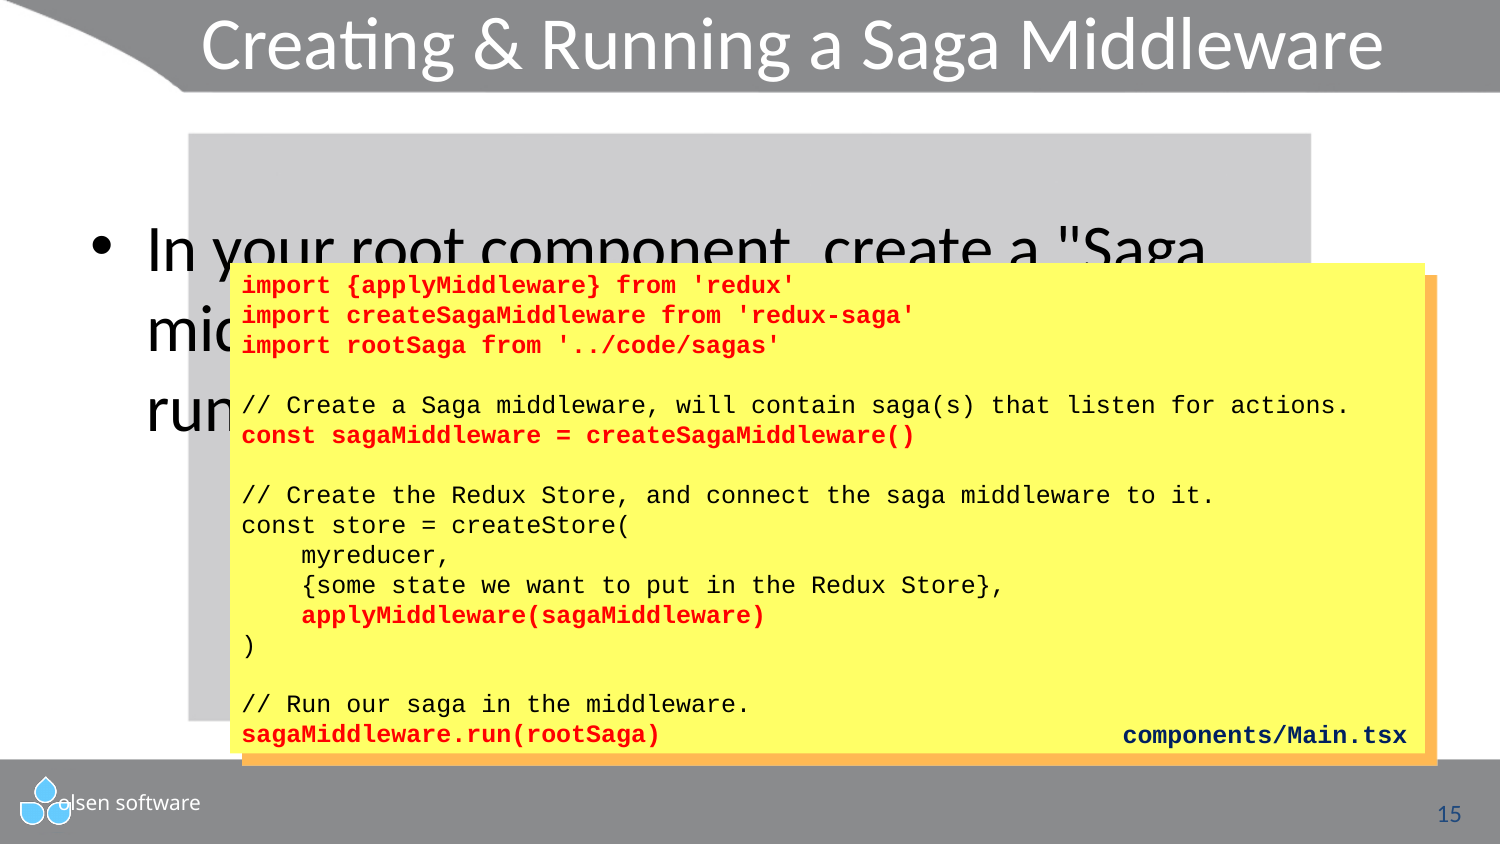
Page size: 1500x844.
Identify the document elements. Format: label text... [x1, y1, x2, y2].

title Creating & Running a Saga Middleware [186, 0, 1425, 79]
picture [0, 0, 1500, 844]
list In your root component, create a "Saga middleware", add it to the Redux store, and run it as follows: [75, 196, 1425, 754]
text_box import {applyMiddleware} from 'redux' import createSagaMiddleware from 'redux-saga' import rootSaga from '../code/sagas' // Create a Saga middleware, will contain saga(s) that listen for actions. const sagaMiddleware = createSagaMiddleware() // Create the Redux Store, and connect the saga middleware to it. const store = createStore( myreducer, {some state we want to put in the Redux Store}, applyMiddleware(sagaMiddleware) ) // Run our saga in the middleware. sagaMiddleware.run(rootSaga) [230, 263, 1425, 754]
text_box 15 [1406, 759, 1493, 835]
text_box components/Main.tsx [1107, 710, 1423, 756]
